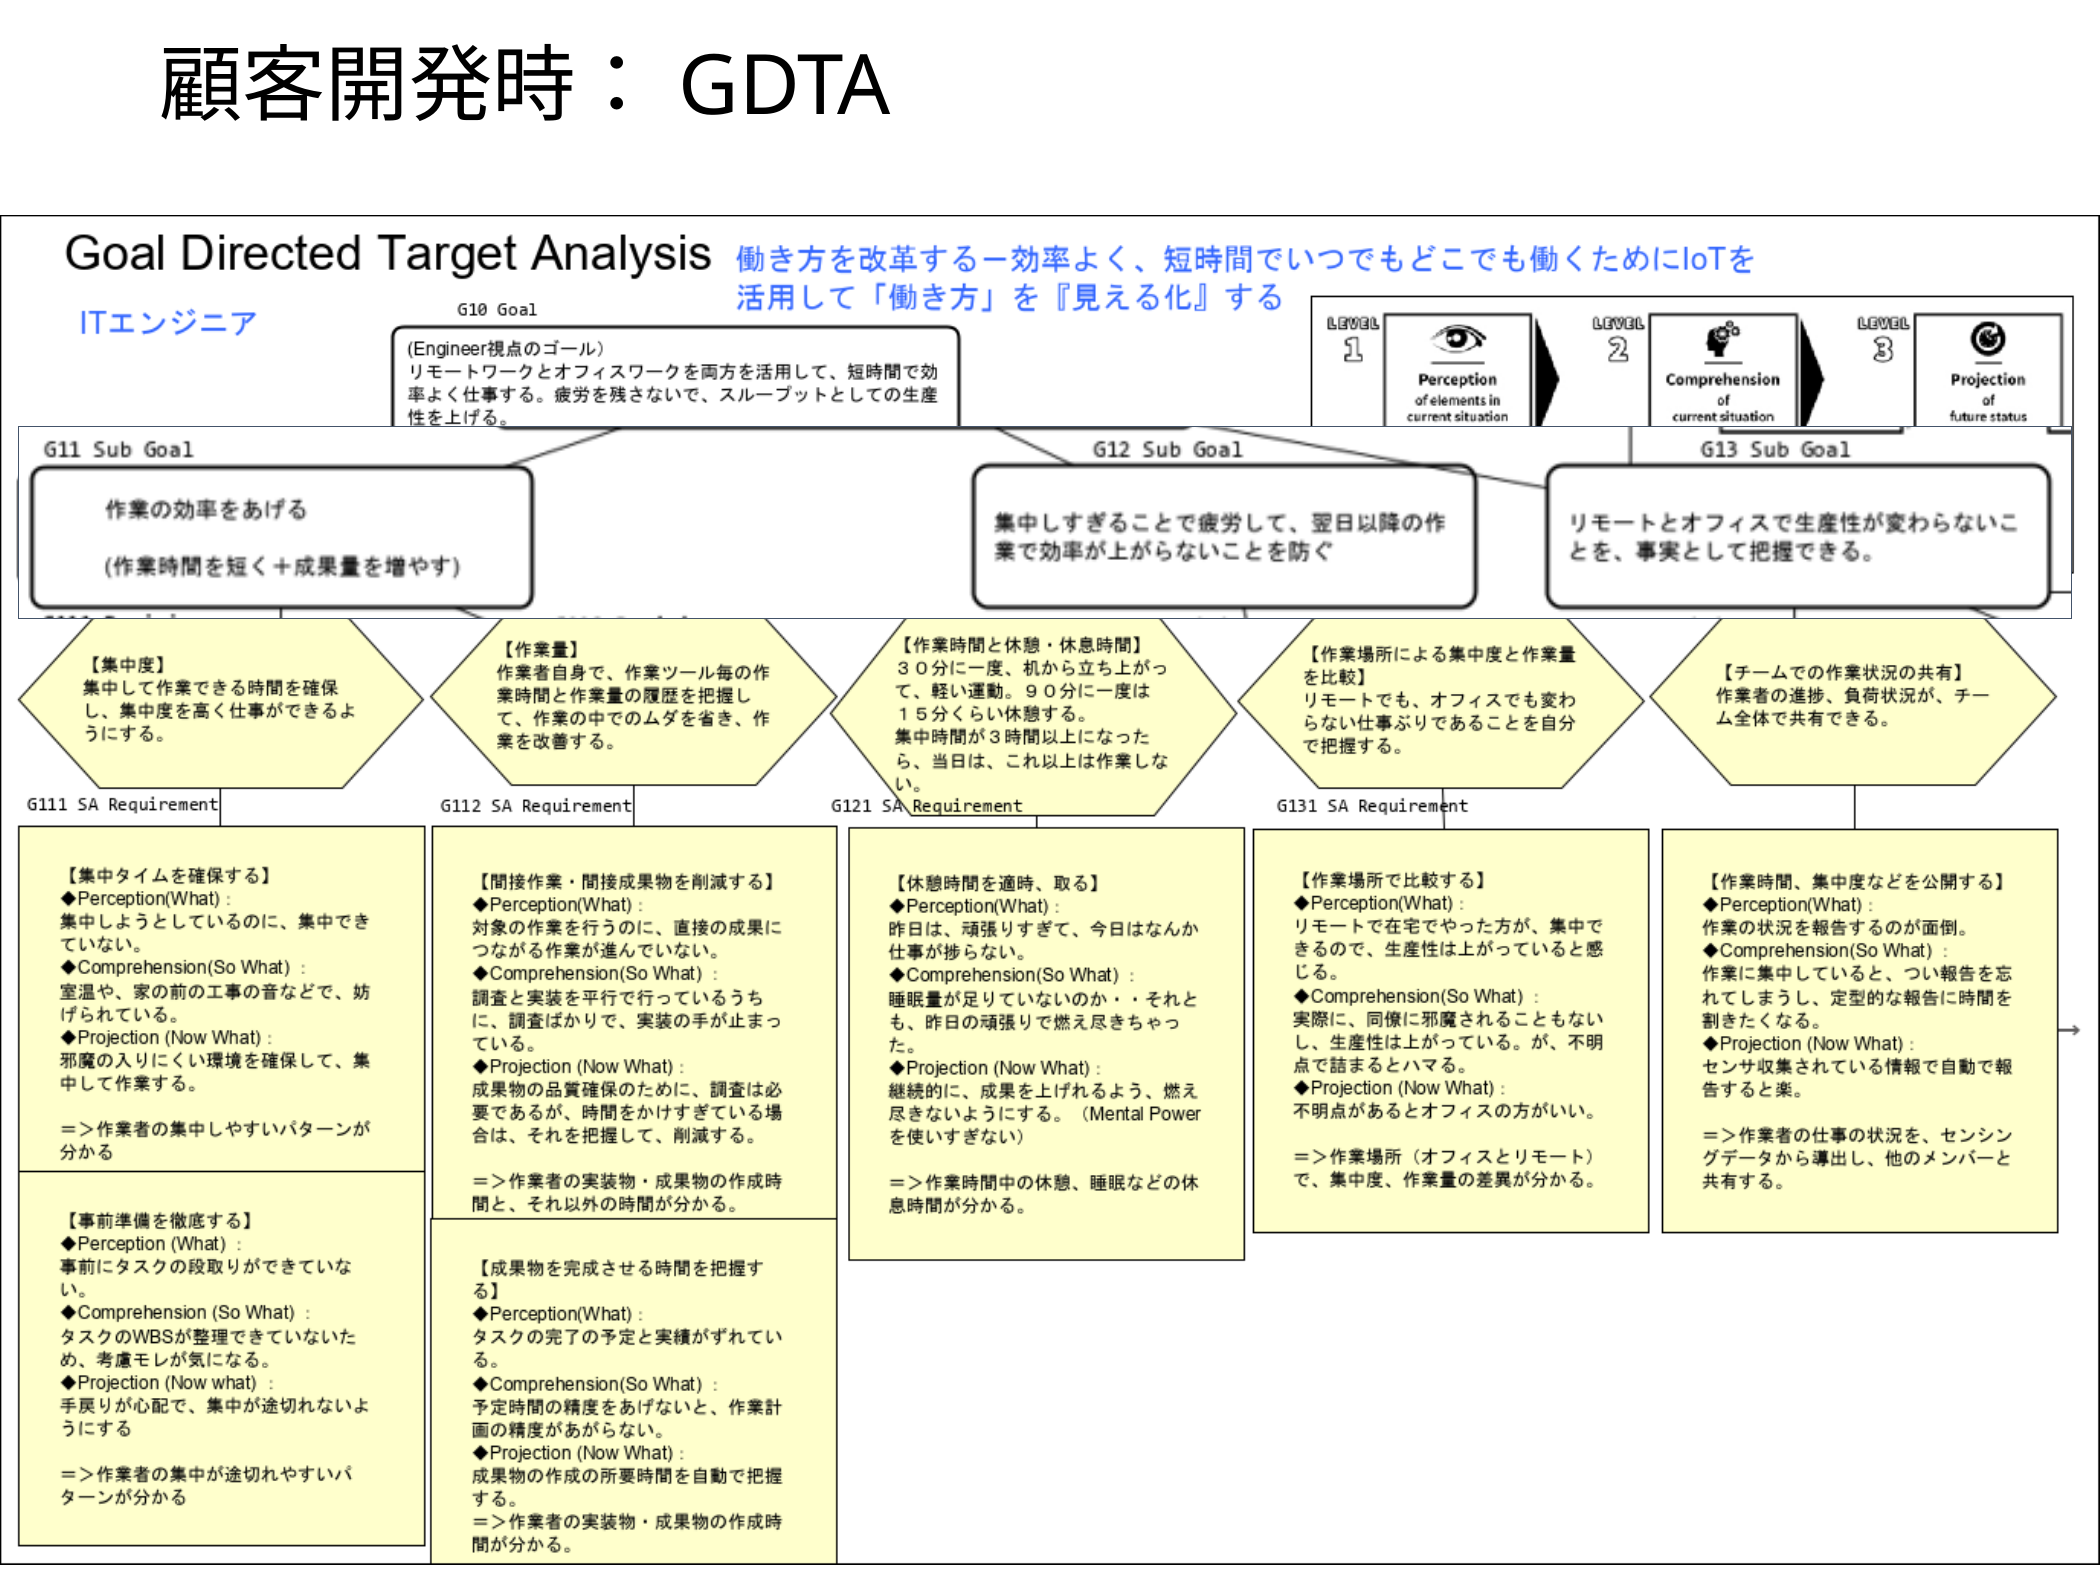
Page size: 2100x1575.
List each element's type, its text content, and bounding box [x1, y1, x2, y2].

picture [0, 215, 2100, 1565]
title 顧客開発時：GDTA [144, 18, 1956, 157]
